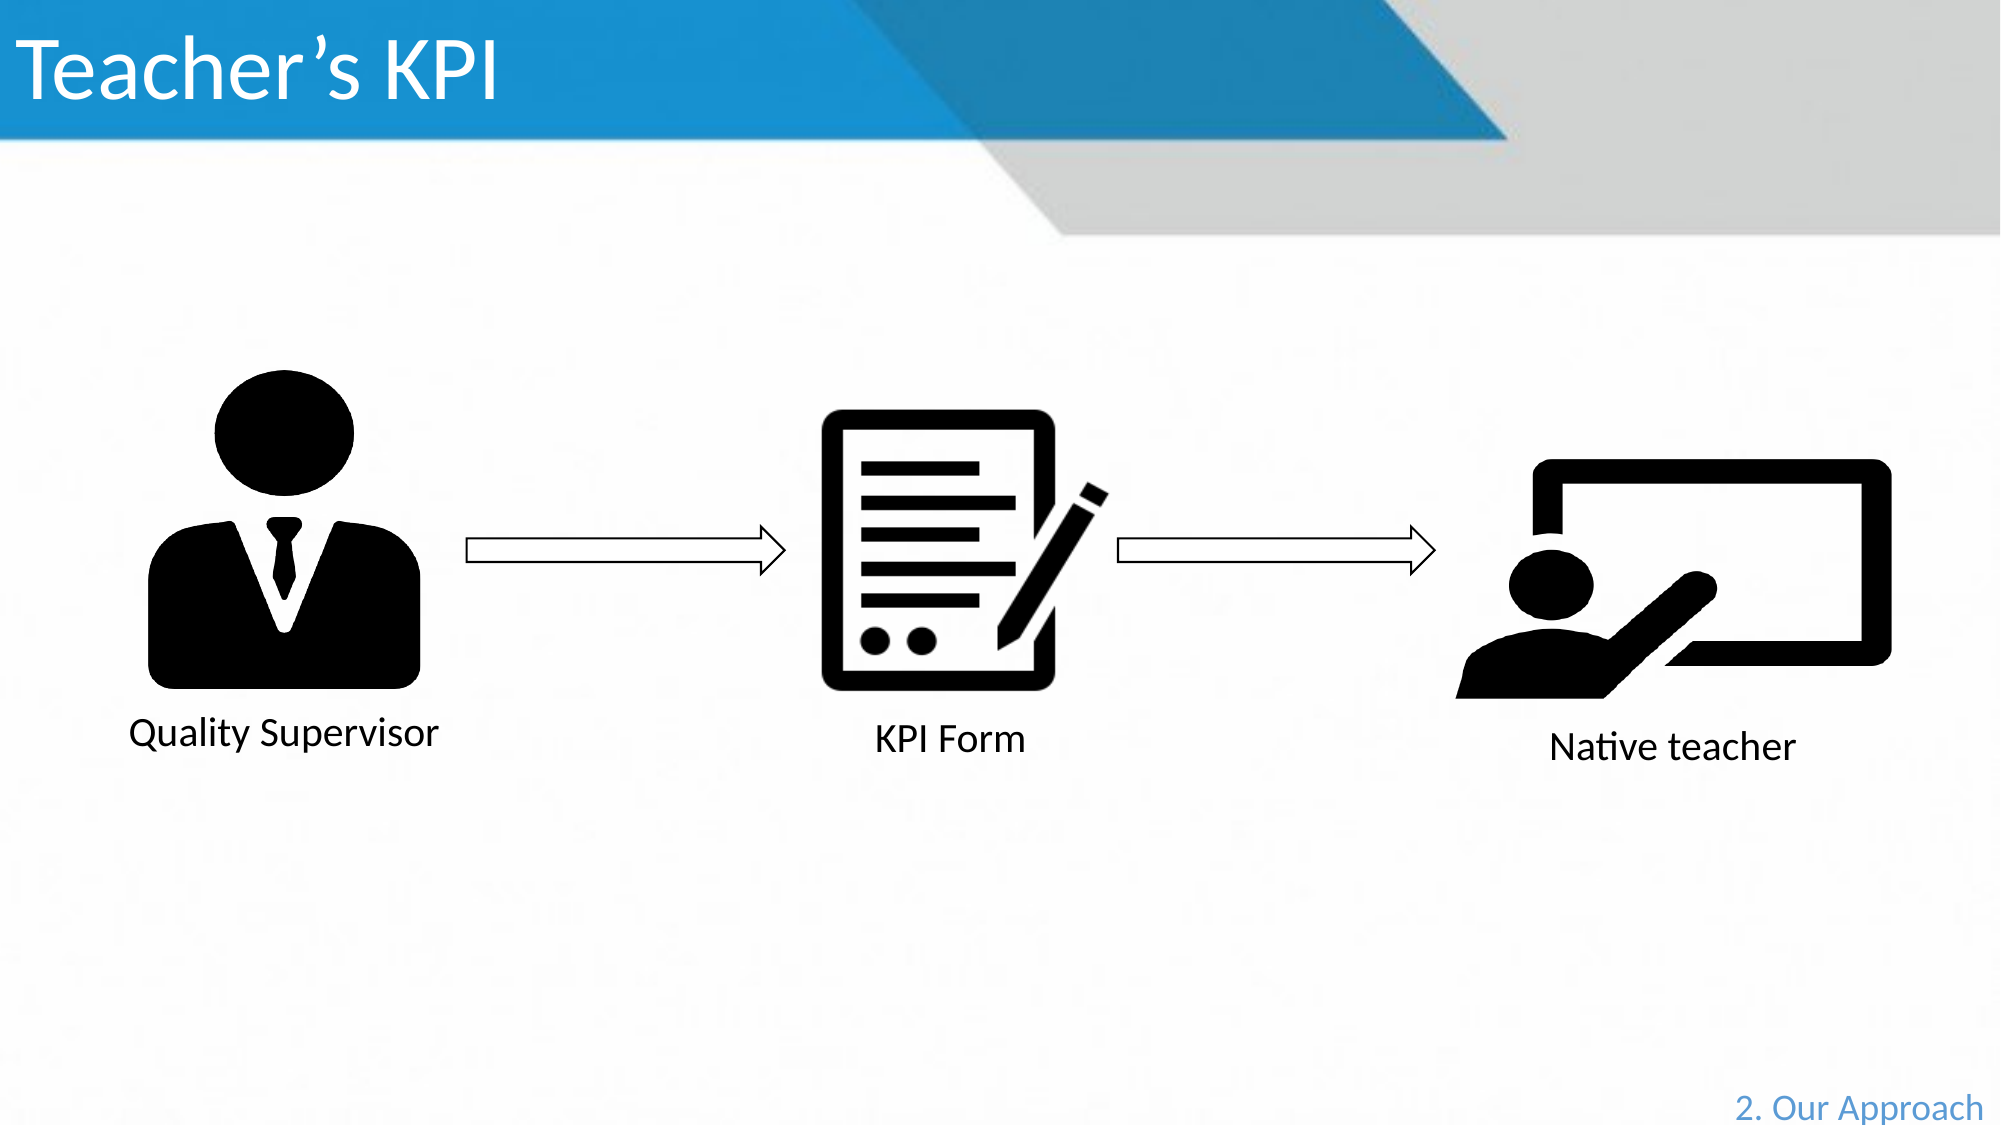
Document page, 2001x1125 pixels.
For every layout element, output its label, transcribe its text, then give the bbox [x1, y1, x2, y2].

text_box KPI Form [764, 696, 1138, 777]
text_box [472, 526, 785, 574]
title Teacher’s KPI [0, 0, 1377, 141]
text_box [101, 370, 467, 766]
picture [0, 0, 2001, 1125]
text_box 2. Our Approach [1684, 1075, 2000, 1125]
text_box [1123, 526, 1429, 574]
